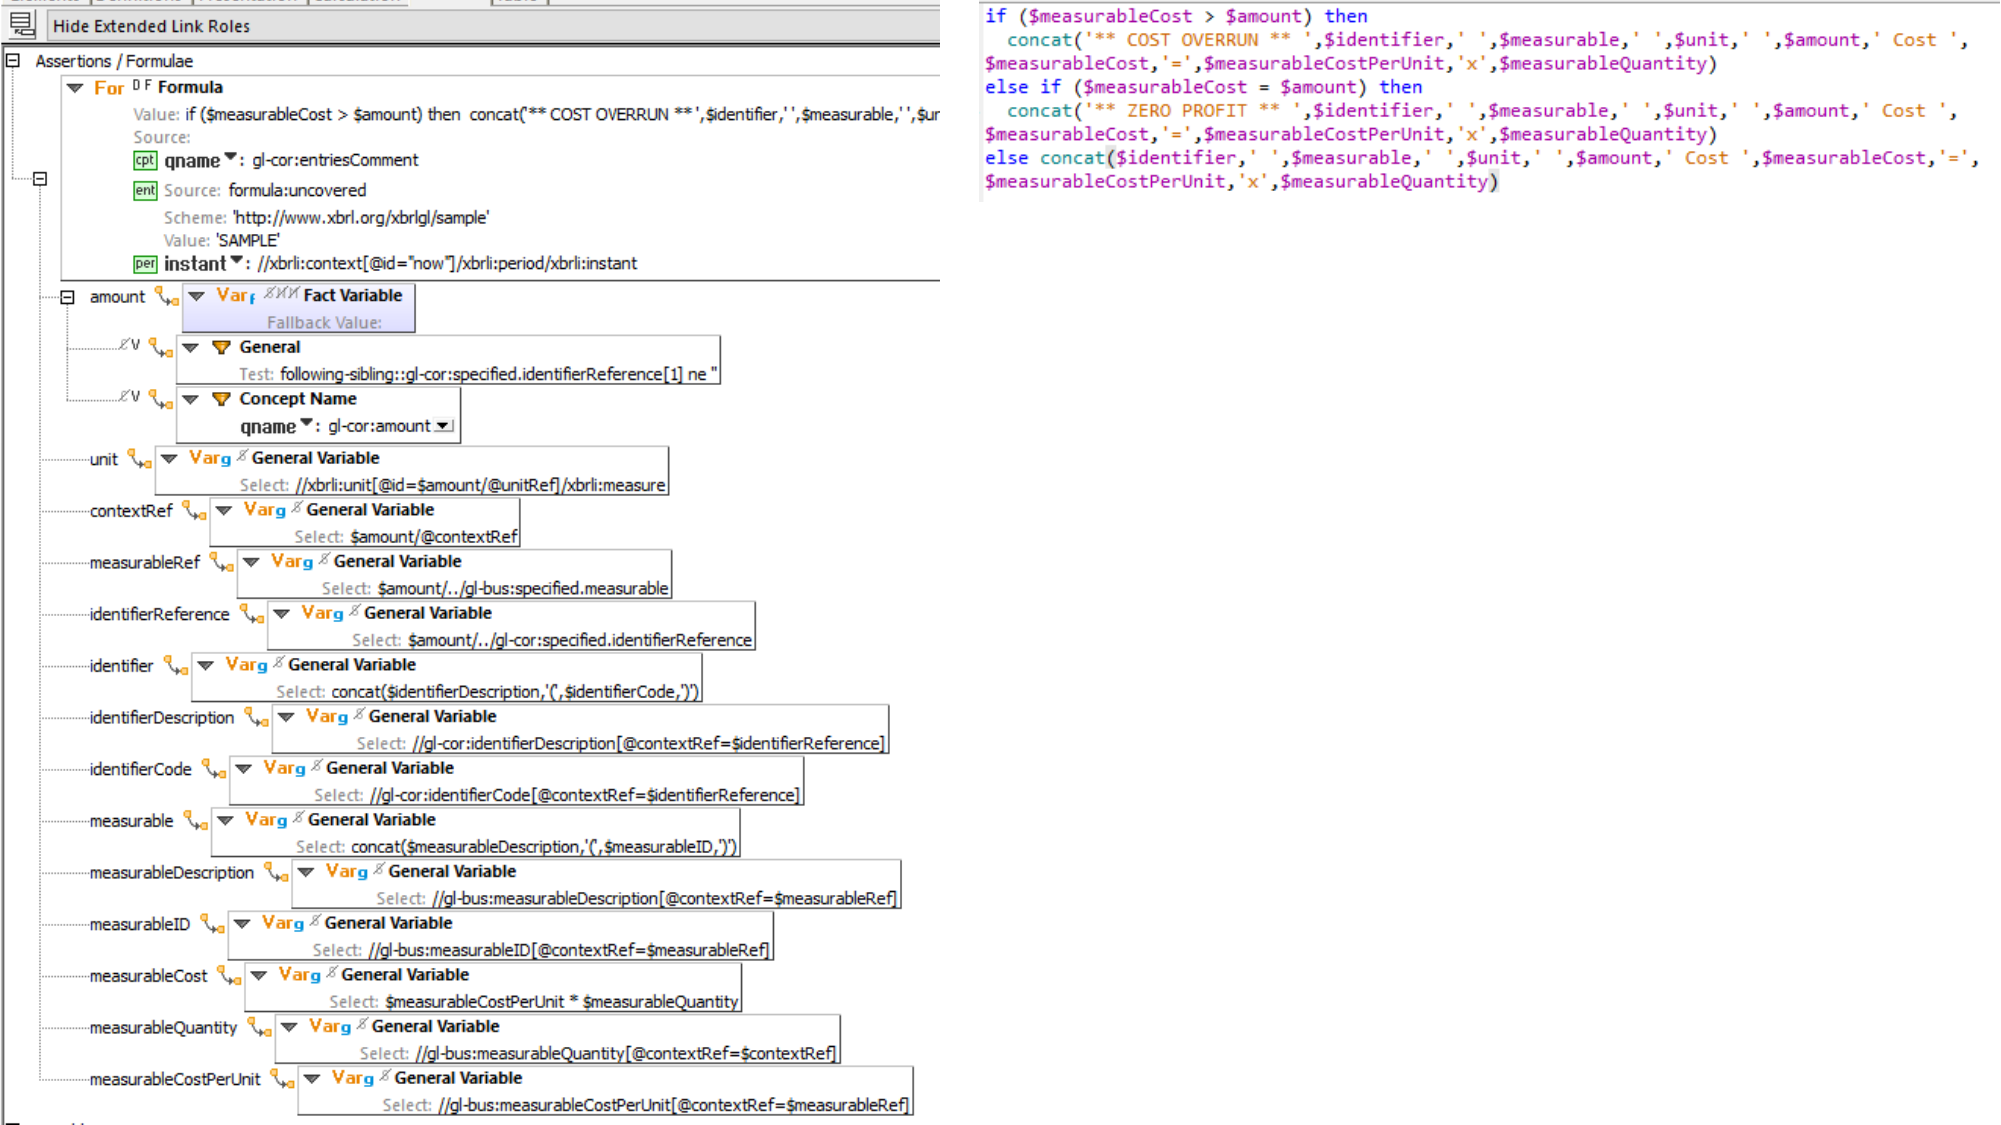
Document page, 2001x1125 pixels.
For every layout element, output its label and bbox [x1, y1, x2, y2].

picture [0, 0, 940, 1125]
picture [979, 0, 2000, 202]
